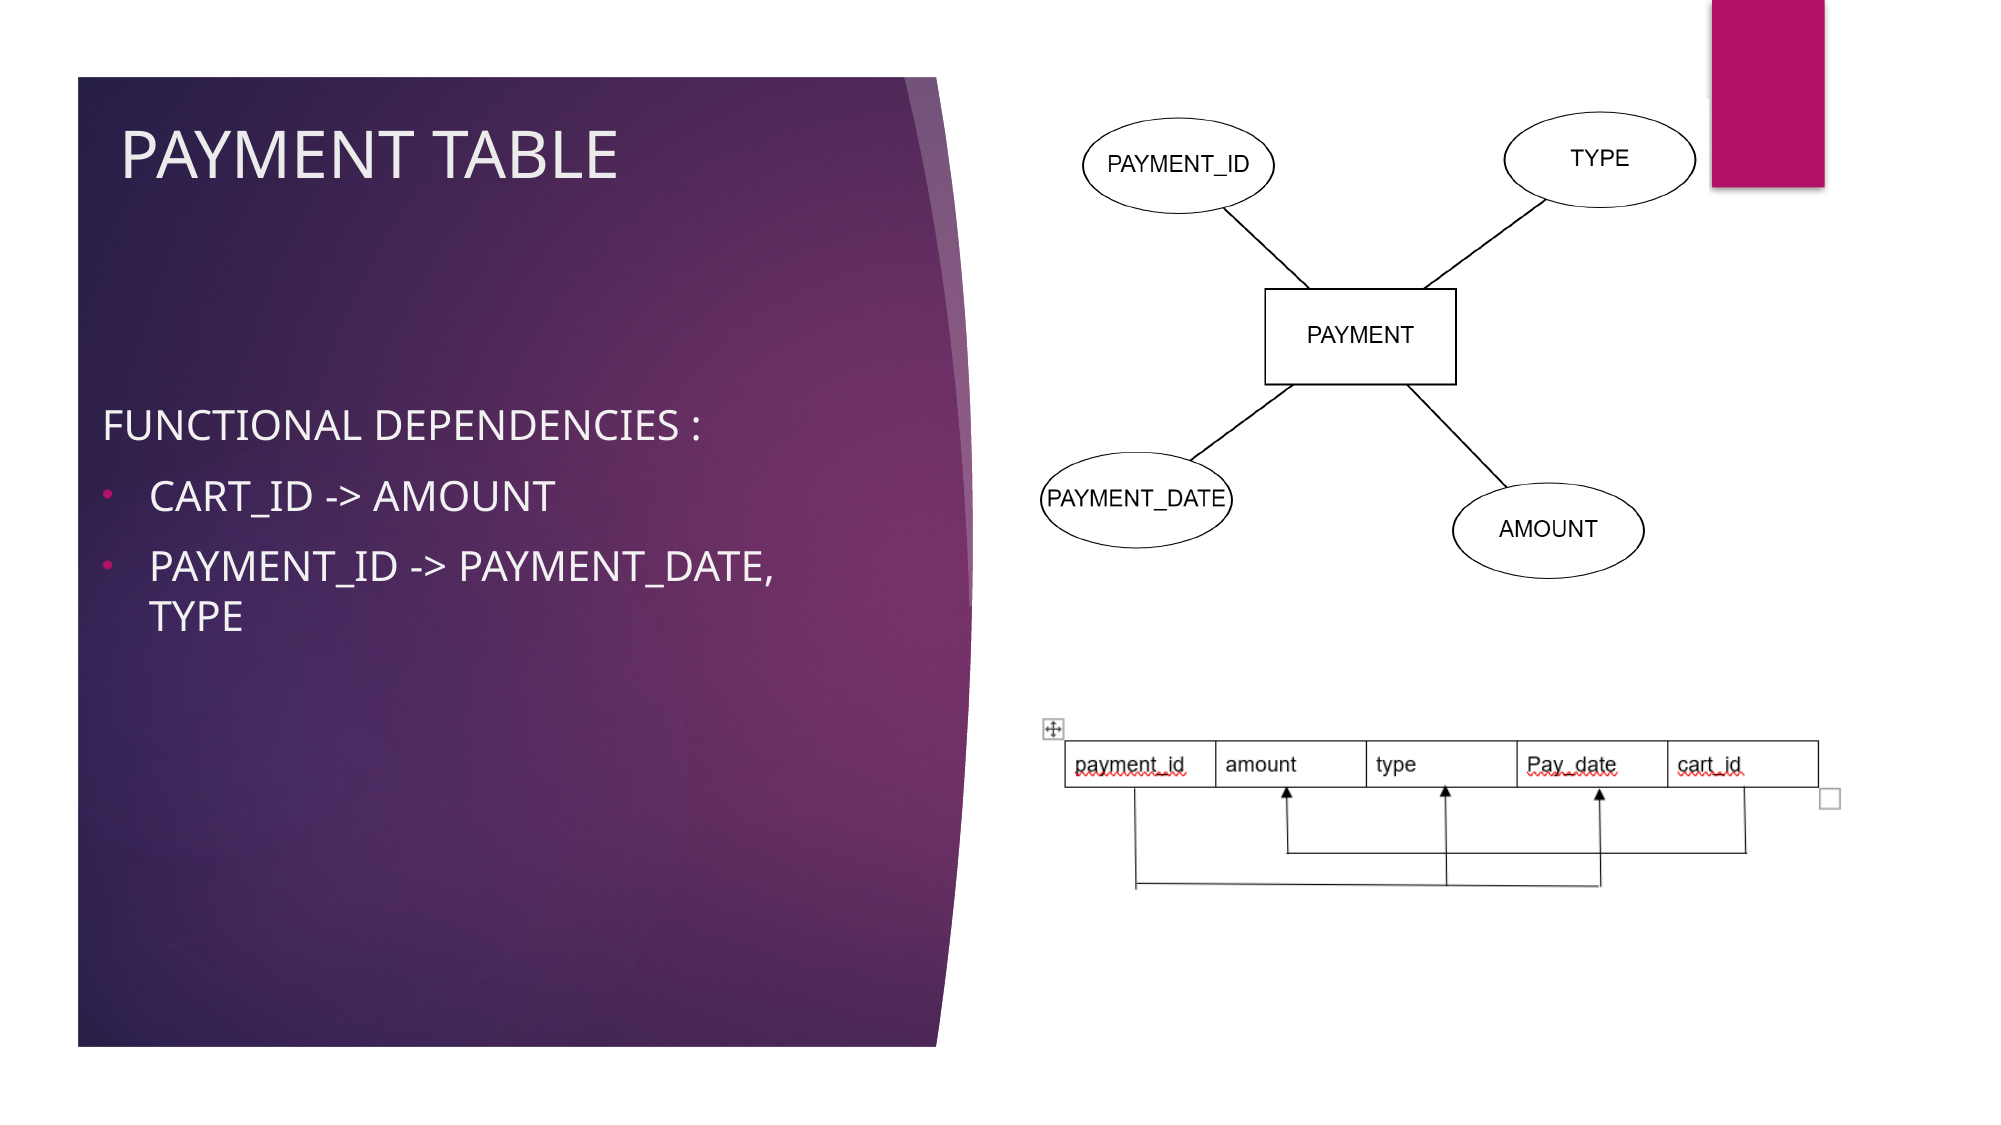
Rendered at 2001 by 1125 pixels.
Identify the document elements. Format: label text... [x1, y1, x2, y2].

picture [1031, 700, 1885, 914]
picture [1028, 99, 1709, 592]
list FUNCTIONAL DEPENDENCIES : CART_ID -> AMOUNT PAYMENT_ID -> PAYMENT_DATE, TYPE [86, 390, 884, 866]
title PAYMENT TABLE [104, 99, 739, 205]
